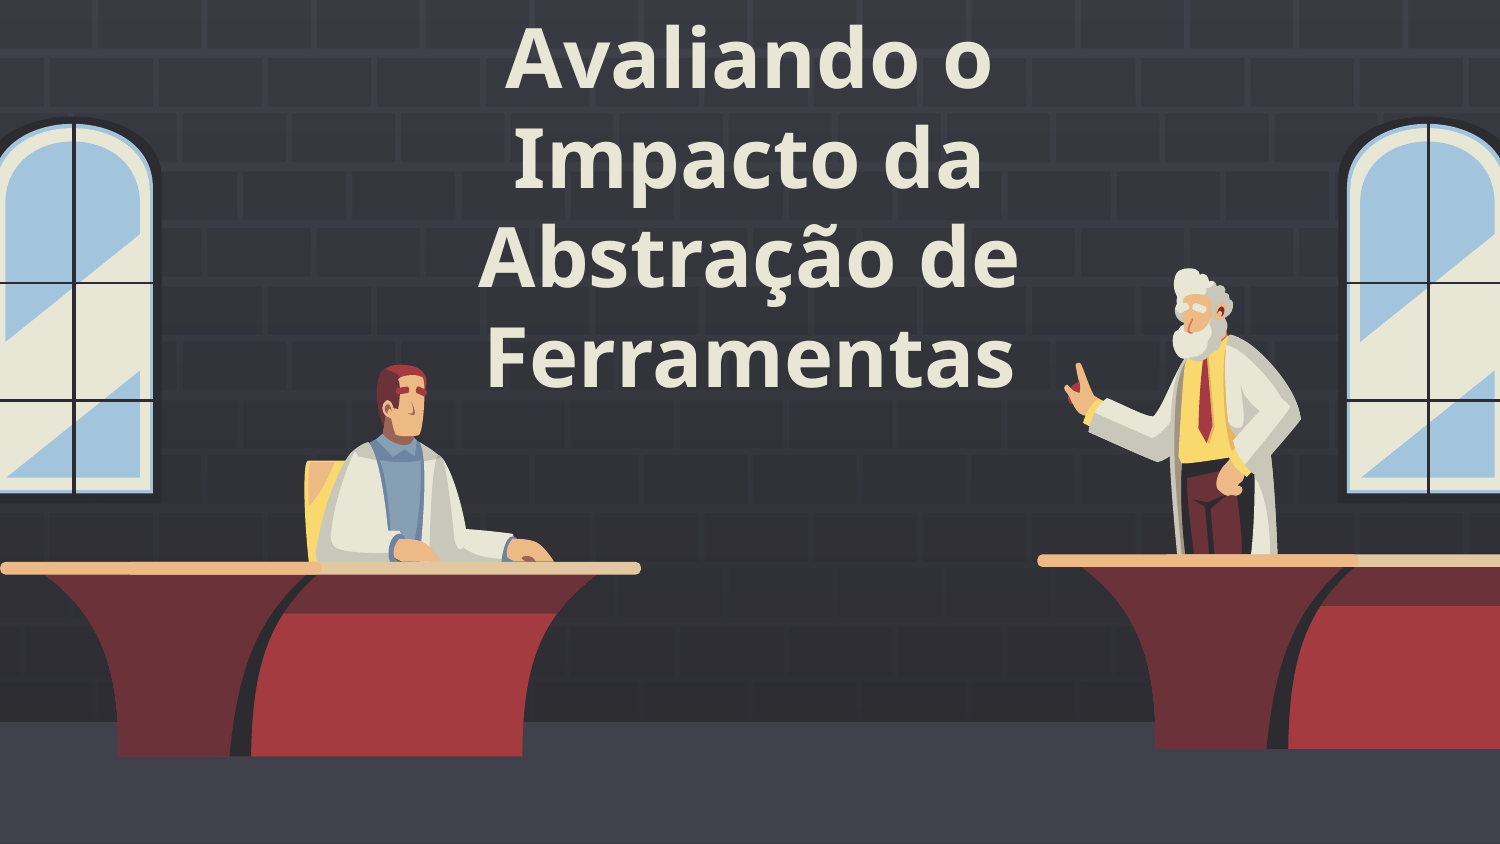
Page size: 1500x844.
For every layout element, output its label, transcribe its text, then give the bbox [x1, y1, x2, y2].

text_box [1338, 116, 1500, 266]
title Avaliando o Impacto da Abstração de Ferramentas [317, 88, 1183, 321]
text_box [0, 364, 642, 757]
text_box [1036, 268, 1500, 750]
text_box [0, 116, 162, 363]
